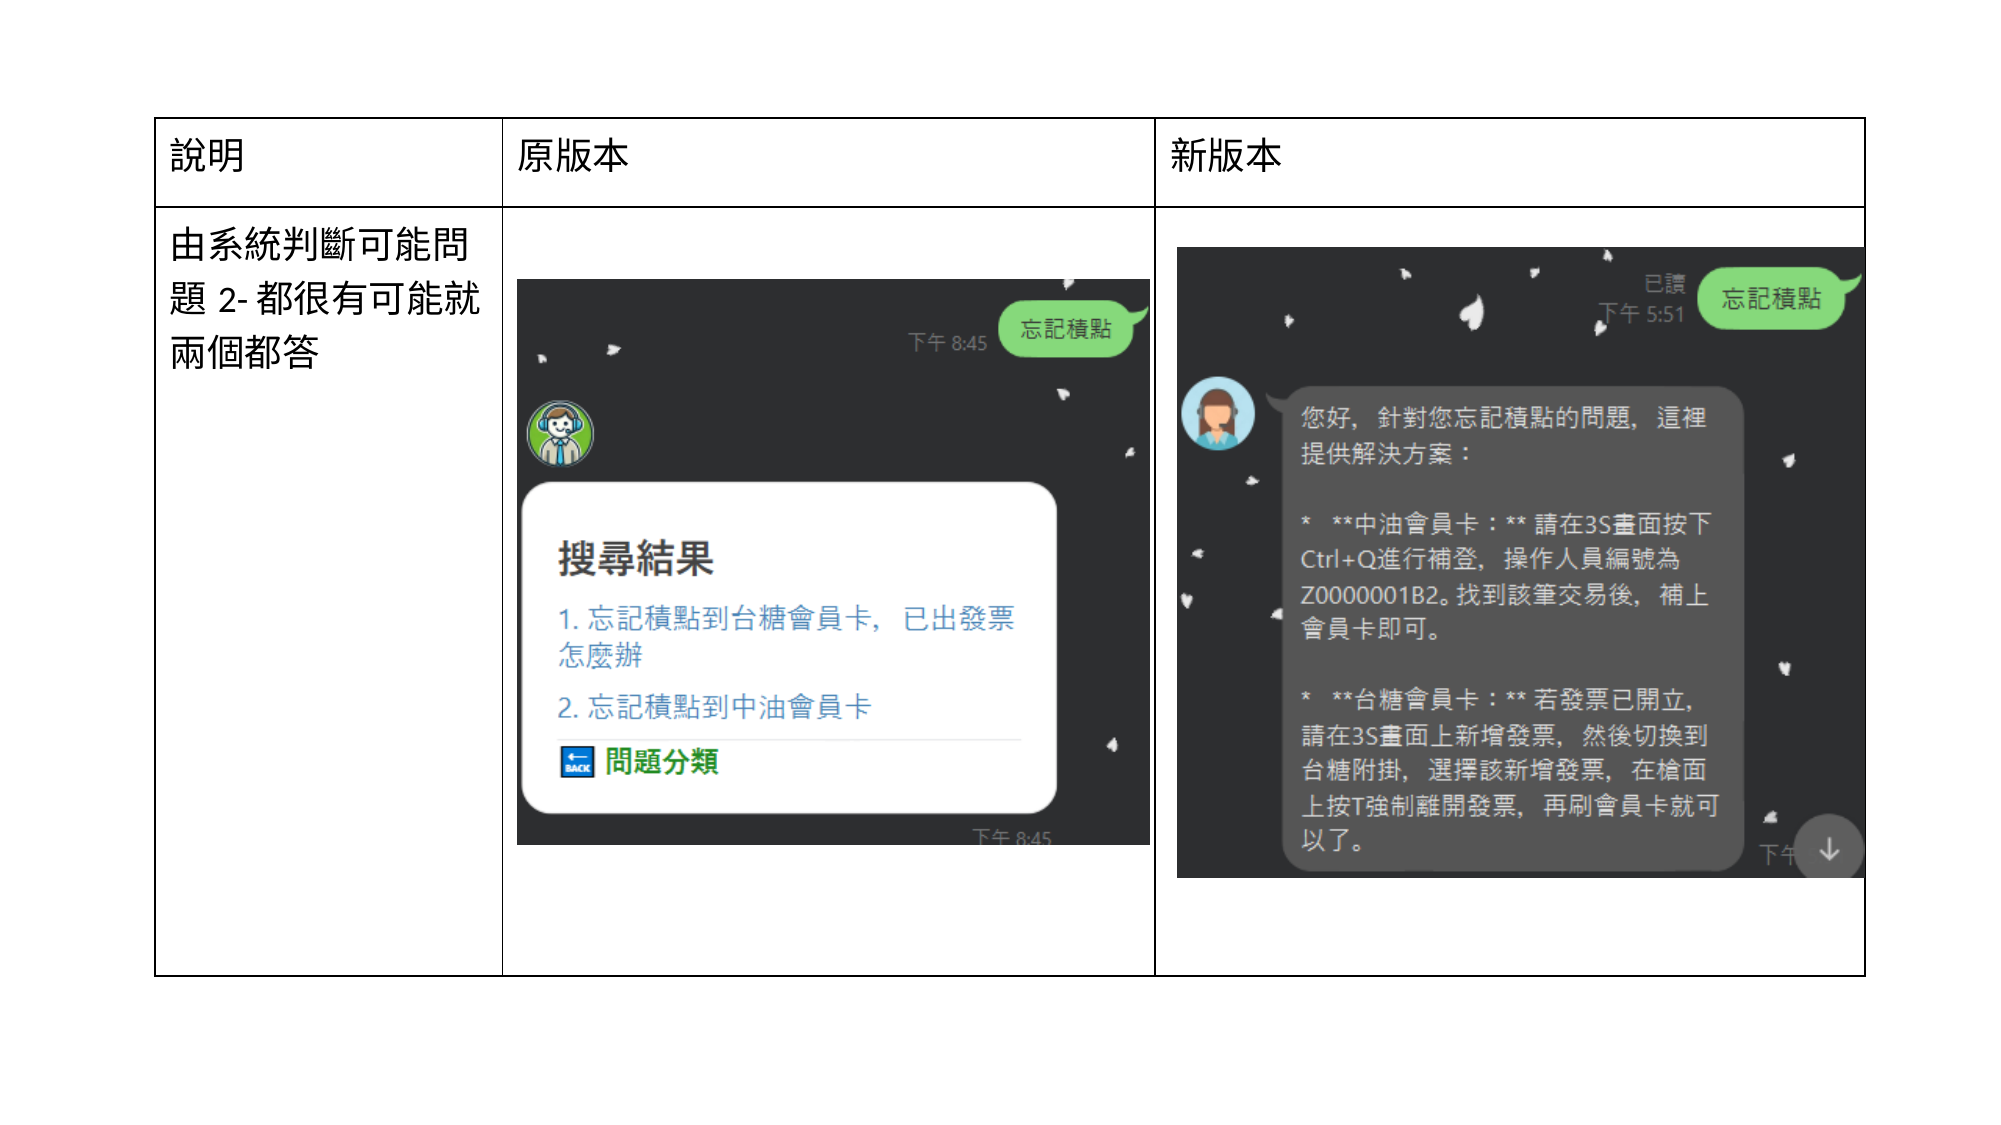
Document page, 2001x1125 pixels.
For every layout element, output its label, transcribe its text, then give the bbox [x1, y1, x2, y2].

picture [1177, 247, 1865, 878]
table_cell [503, 208, 1154, 975]
table_header 原版本 [503, 119, 1154, 206]
picture [517, 279, 1150, 845]
table_cell [1156, 208, 1864, 975]
table_cell 由系統判斷可能問題2-都很有可能就兩個都答 [156, 208, 502, 975]
table_header 新版本 [1156, 119, 1864, 206]
table_header 說明 [156, 119, 502, 206]
